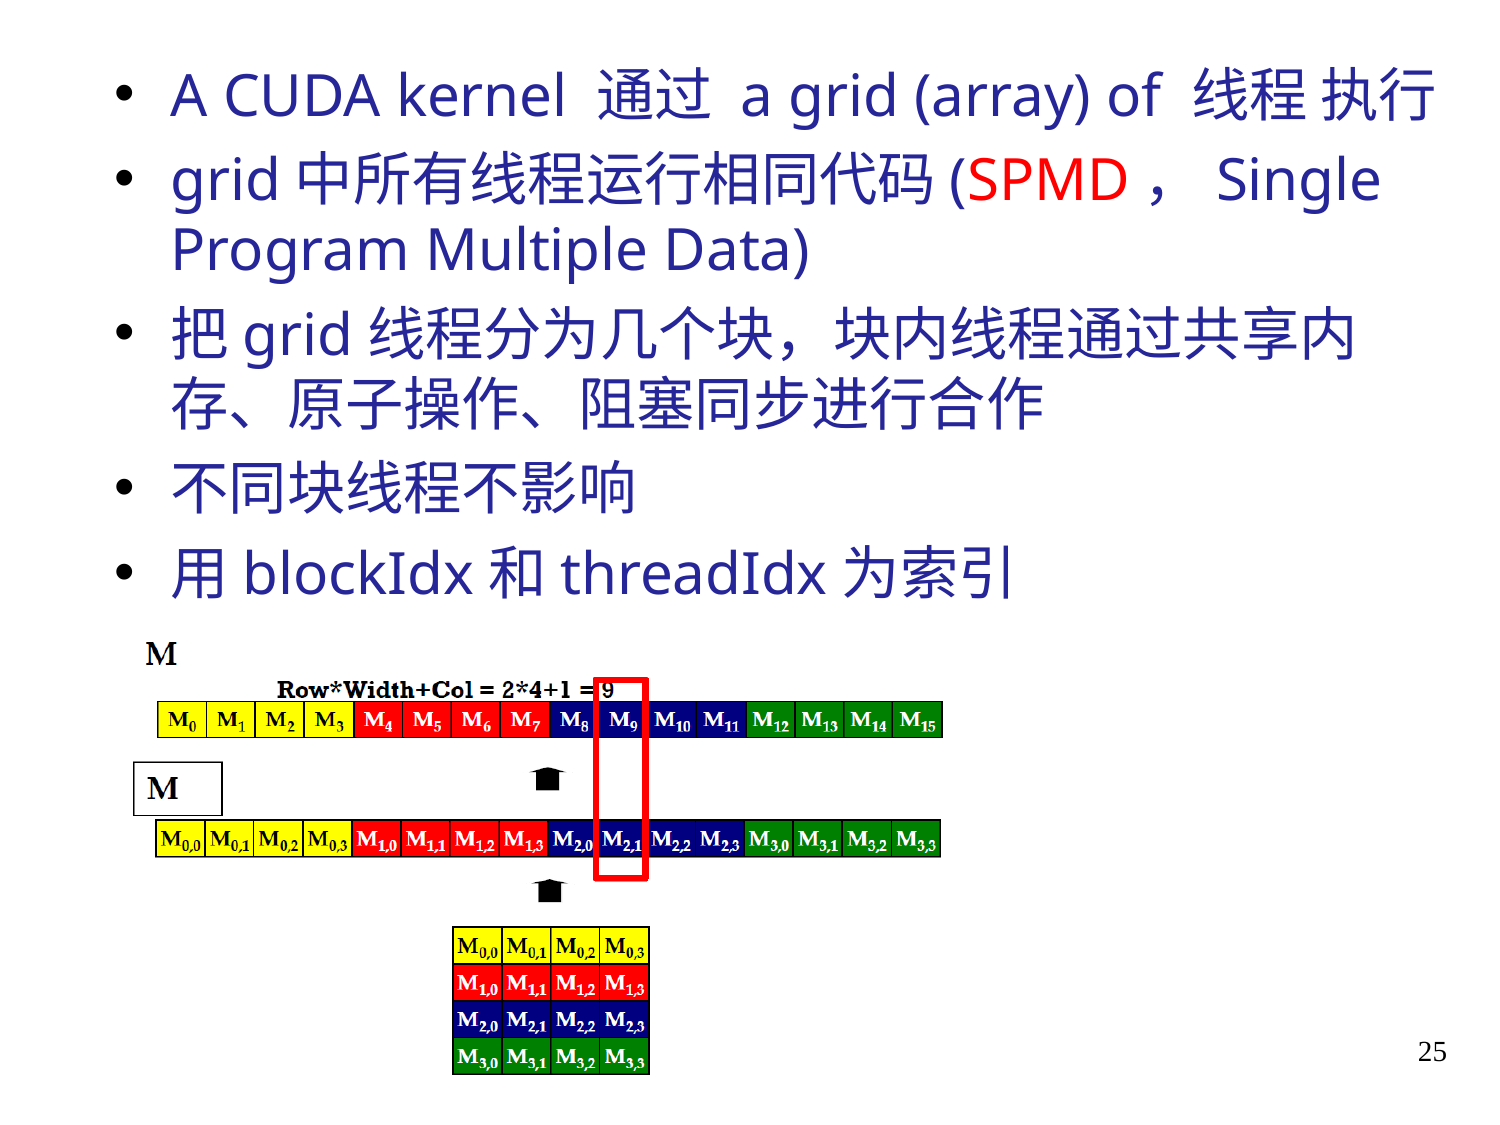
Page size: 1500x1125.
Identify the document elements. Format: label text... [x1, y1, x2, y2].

slide_number 25 [1149, 1024, 1463, 1100]
list A CUDA kernel 通过 a grid (array) of 线程 执行 grid中所有线程运行相同代码(SPMD，Single Program Multiple Data) 把grid线程分为几个块，块内线程通过共享内存、原子操作、阻塞同步进行合作 不同块线程不影响 用blockIdx和threadIdx为索引 [99, 50, 1462, 800]
picture [99, 612, 1005, 1109]
